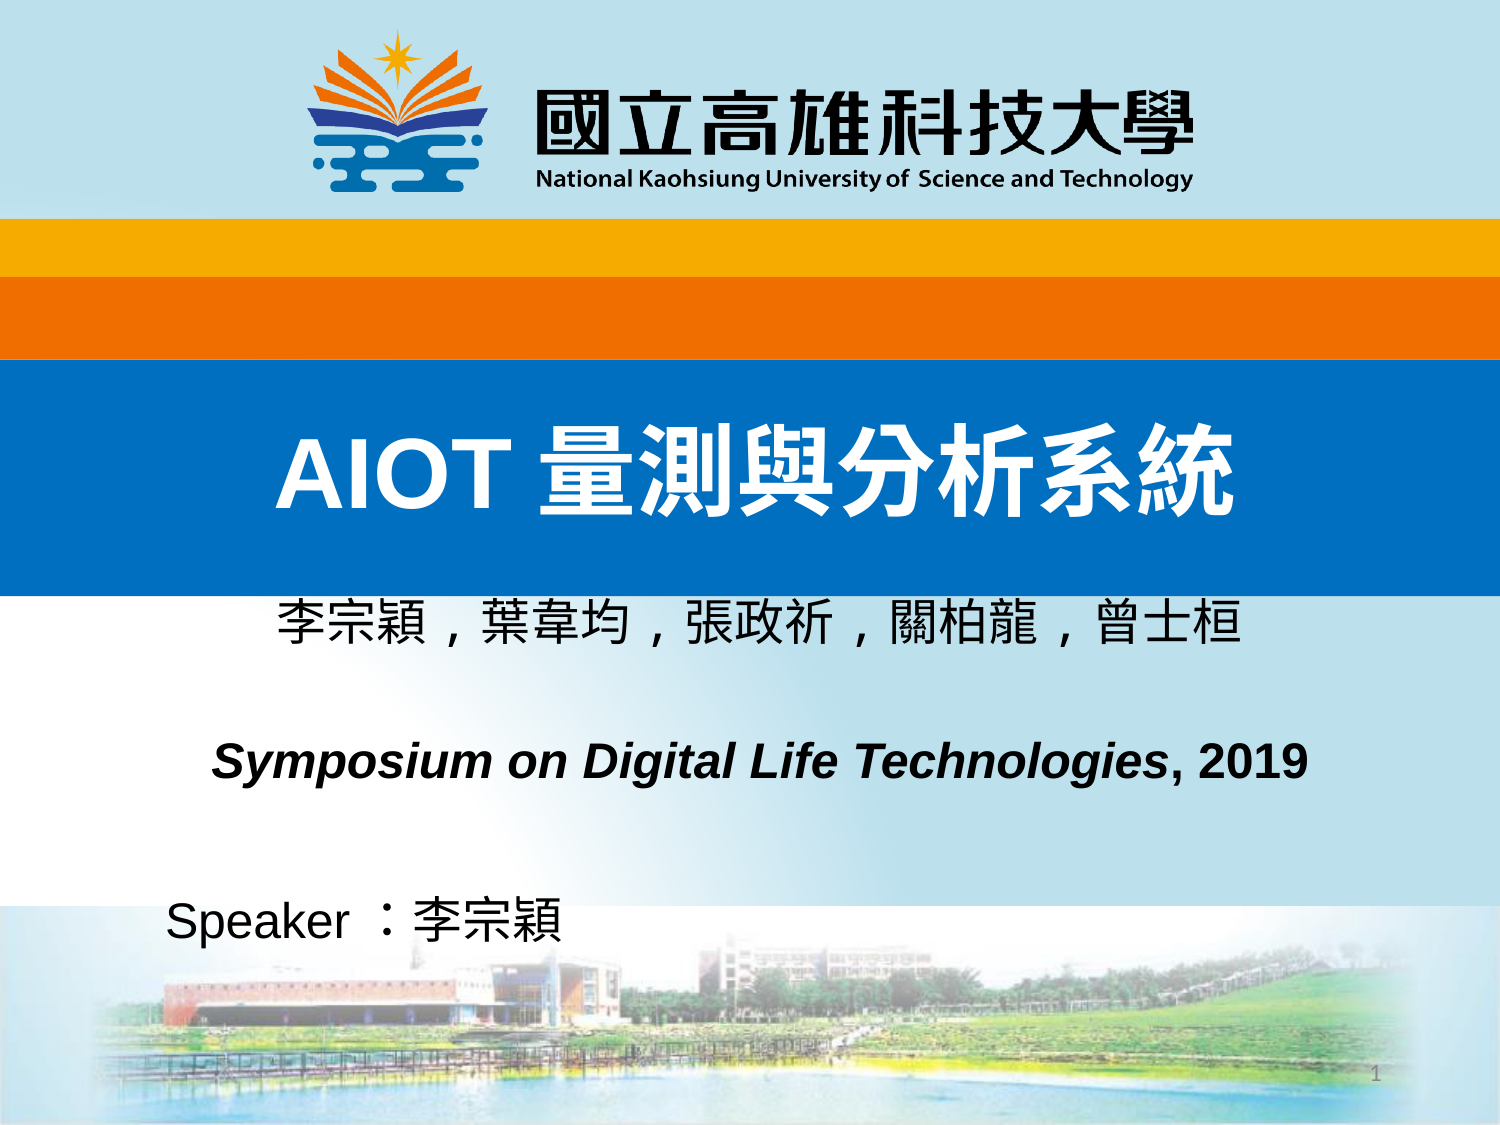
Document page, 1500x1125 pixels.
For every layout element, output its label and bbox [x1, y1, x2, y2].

text_box [0, 0, 1500, 1125]
